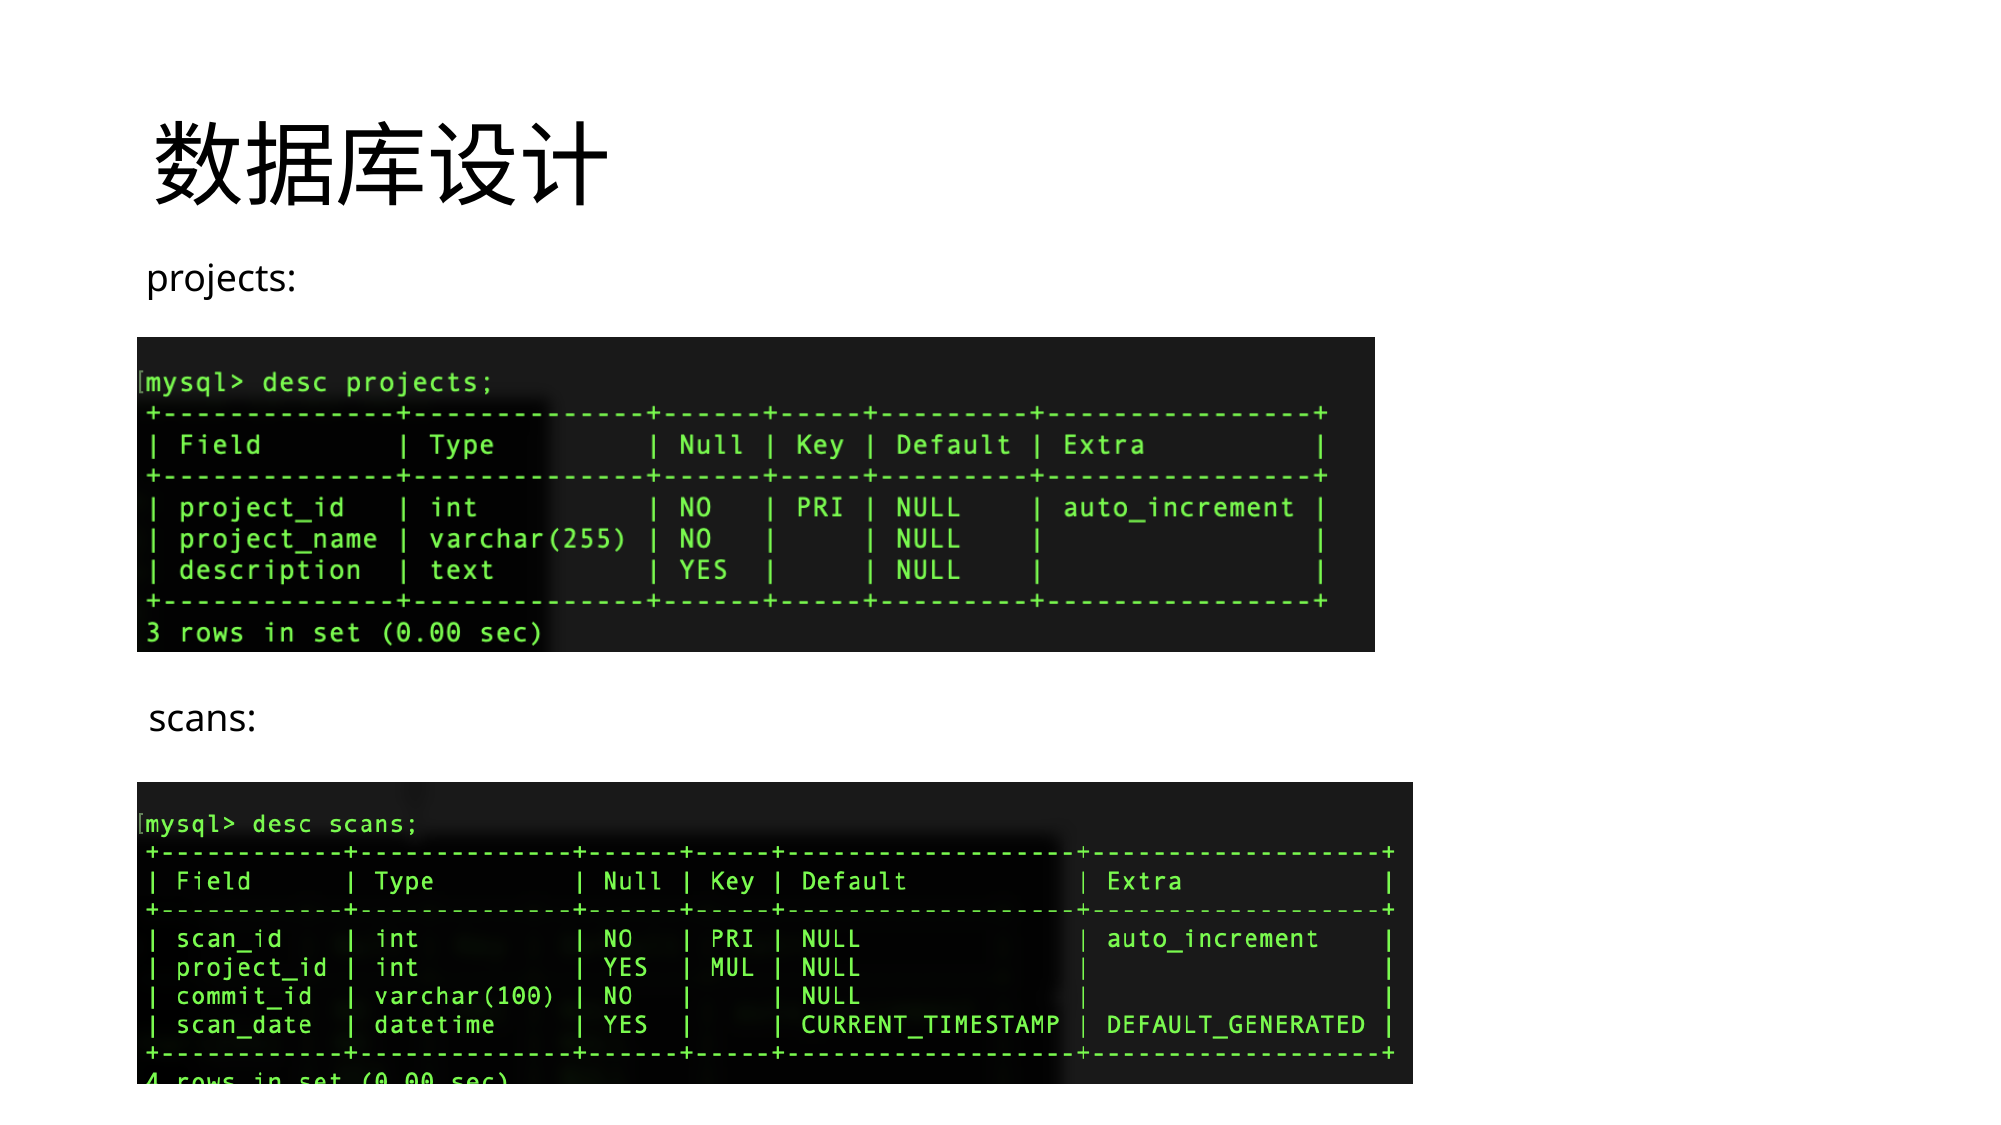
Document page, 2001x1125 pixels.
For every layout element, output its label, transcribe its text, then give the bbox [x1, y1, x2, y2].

picture [137, 337, 1375, 653]
text_box projects: [131, 246, 312, 307]
text_box scans: [133, 686, 272, 747]
picture [137, 782, 1413, 1084]
title 数据库设计 [137, 59, 1863, 278]
